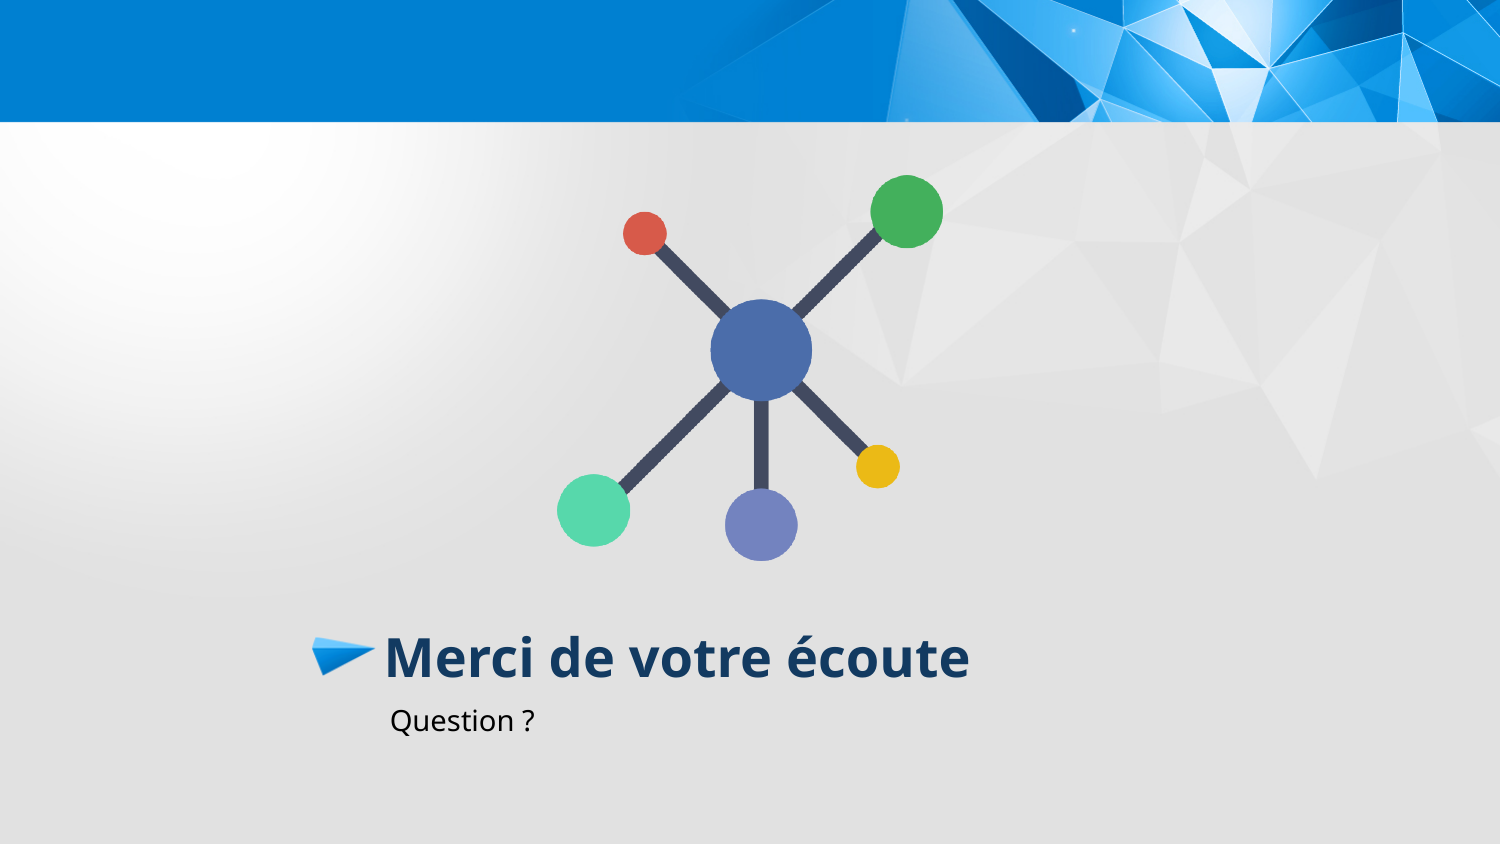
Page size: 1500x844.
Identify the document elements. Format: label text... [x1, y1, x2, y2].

title Merci de votre écoute [294, 625, 1194, 696]
list Question ? [375, 695, 1194, 768]
picture [0, 0, 1500, 844]
